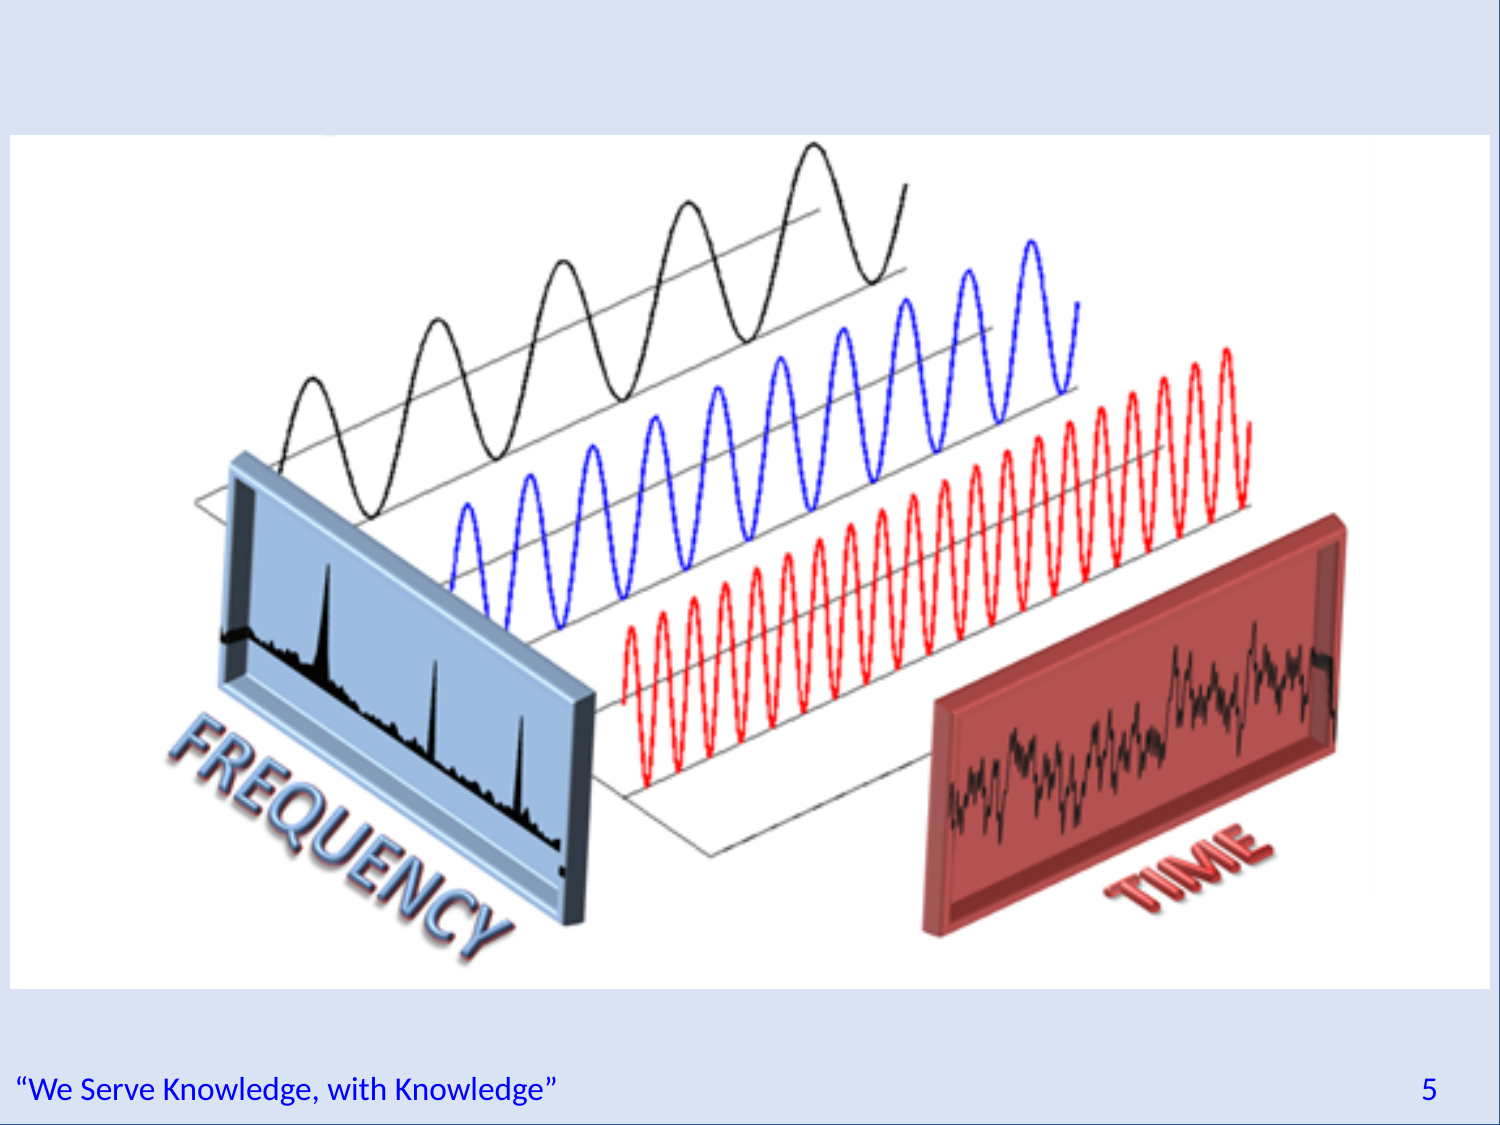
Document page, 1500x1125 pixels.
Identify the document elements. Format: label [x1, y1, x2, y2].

picture [10, 135, 1490, 989]
